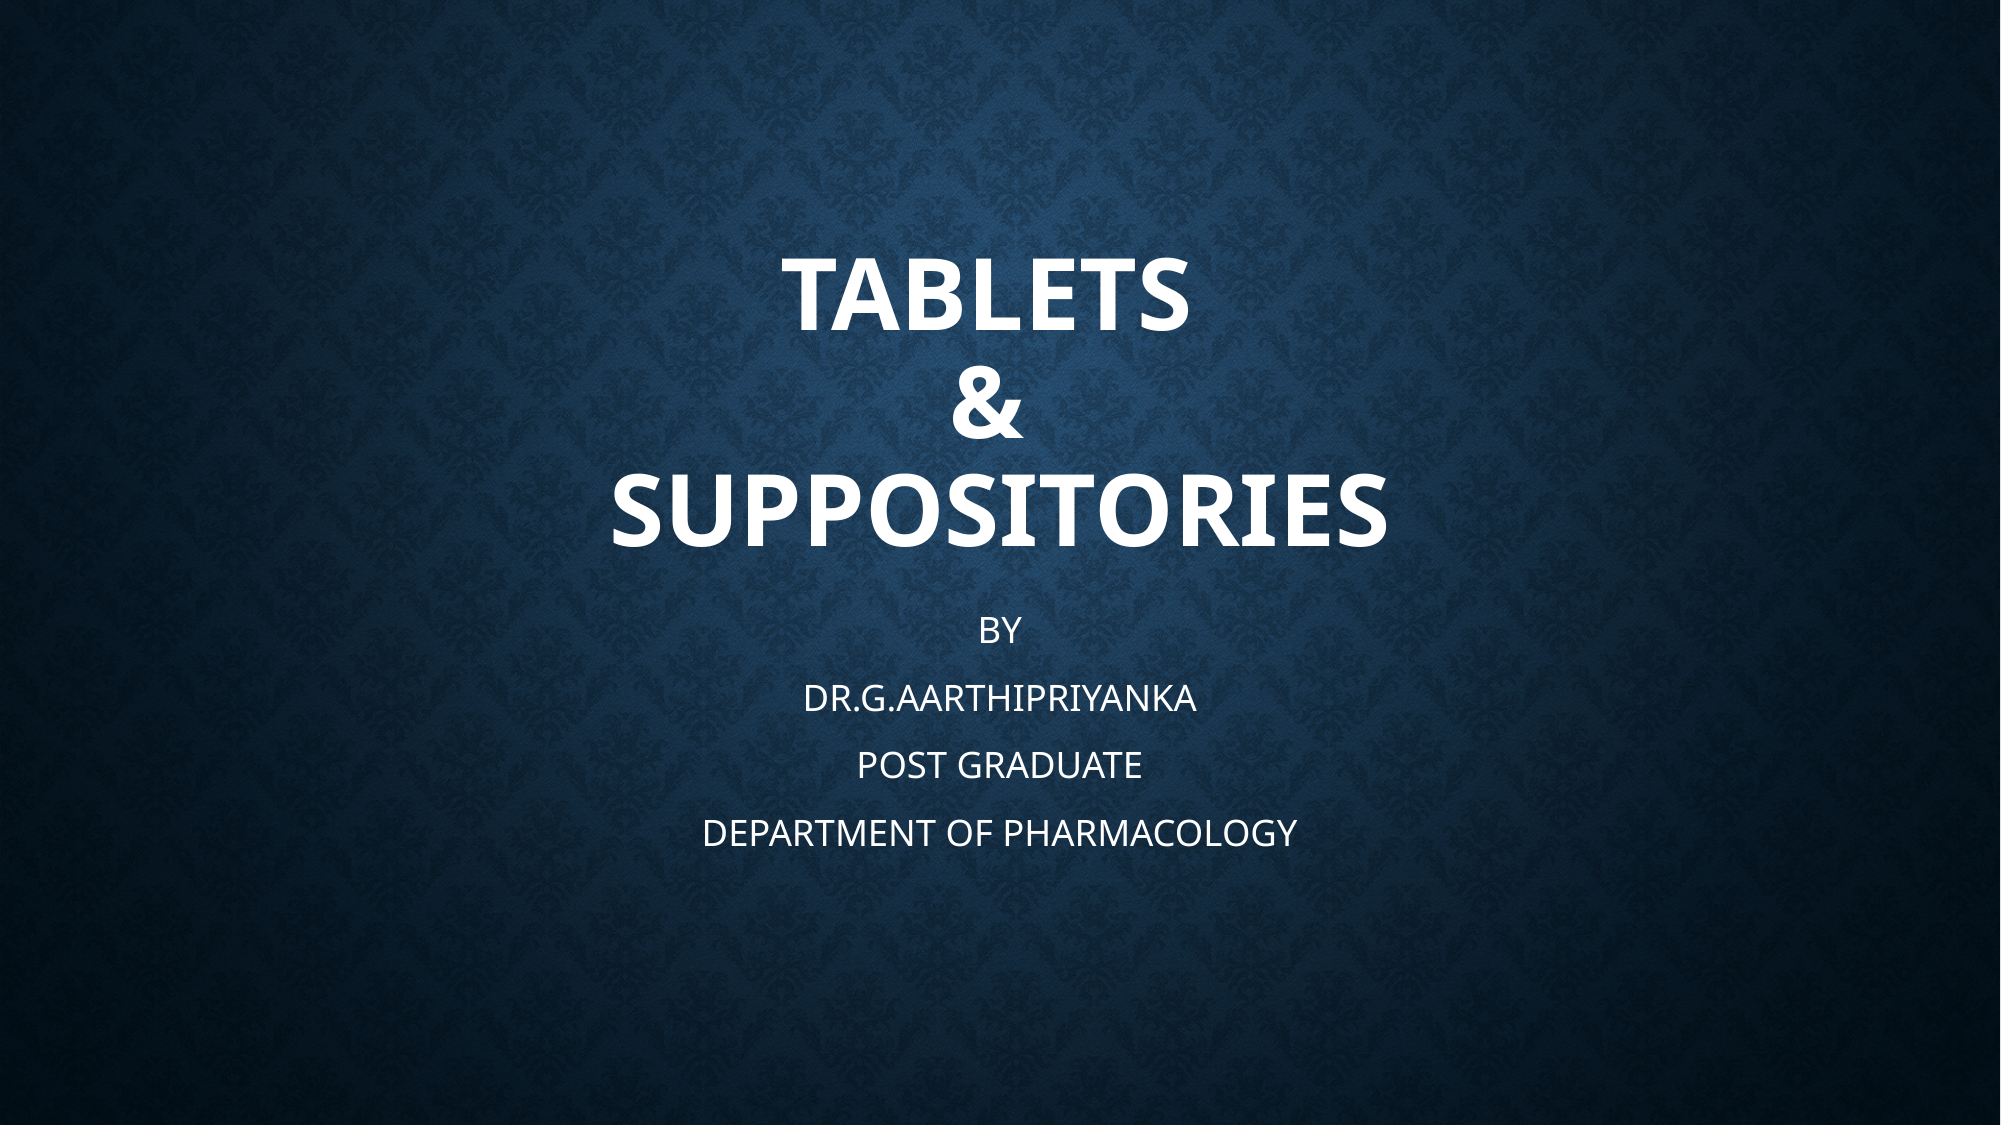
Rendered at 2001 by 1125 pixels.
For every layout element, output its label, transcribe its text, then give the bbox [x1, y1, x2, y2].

subtitle BY DR.G.AARTHIPRIYANKA POST GRADUATE DEPARTMENT OF PHARMACOLOGY [261, 590, 1739, 863]
title TABLETS & SUPPOSITORIES [261, 184, 1739, 576]
